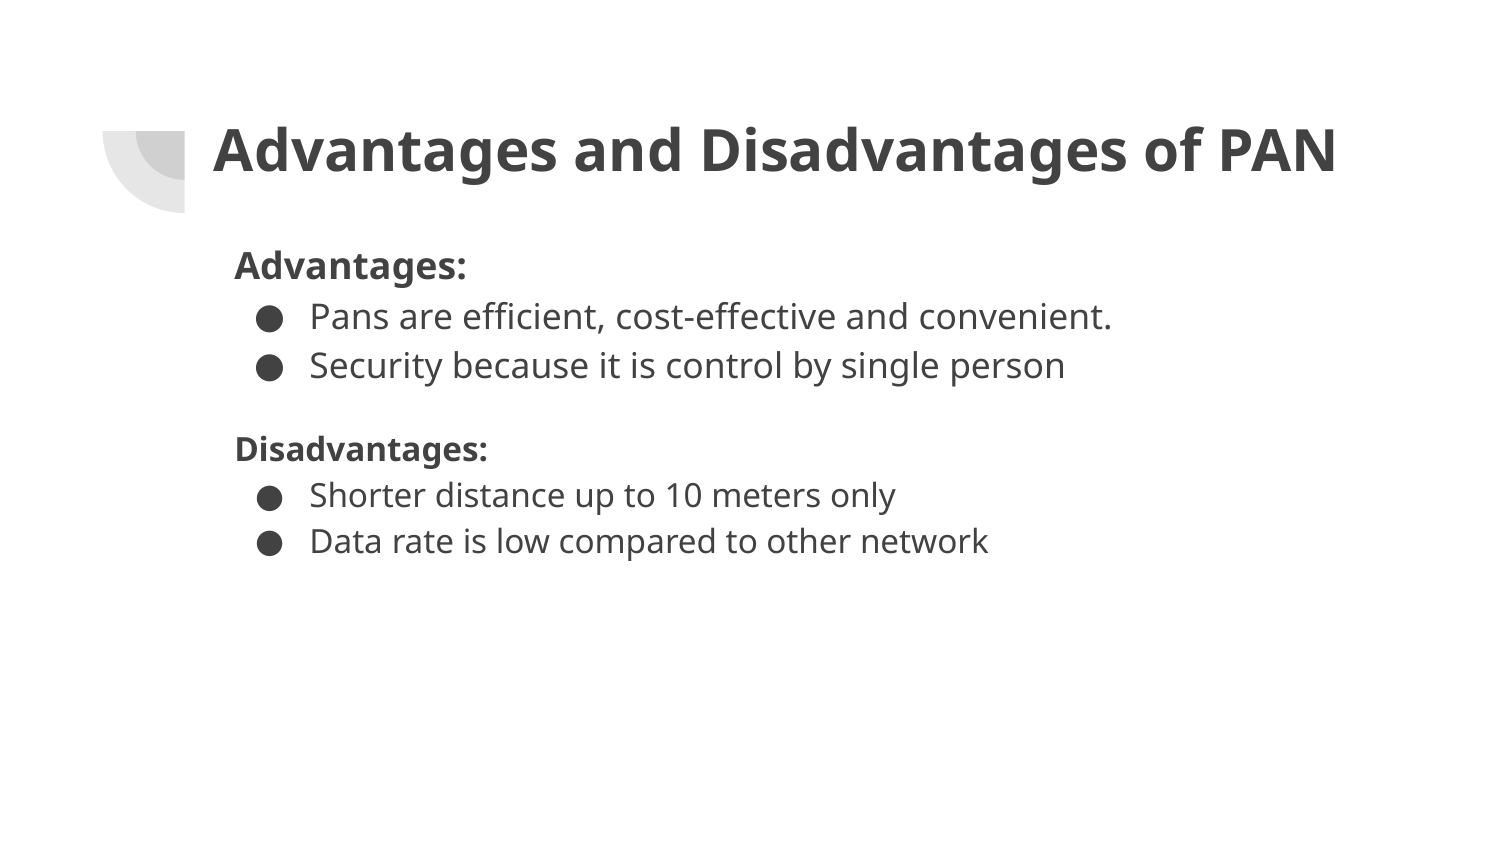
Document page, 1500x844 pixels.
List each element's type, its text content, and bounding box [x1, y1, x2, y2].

title Advantages and Disadvantages of PAN [213, 98, 1368, 262]
list Advantages: Pans are efficient, cost-effective and convenient. Security because it is control by single person Disadvantages: Shorter distance up to 10 meters only Data rate is low compared to other network [234, 220, 1388, 638]
